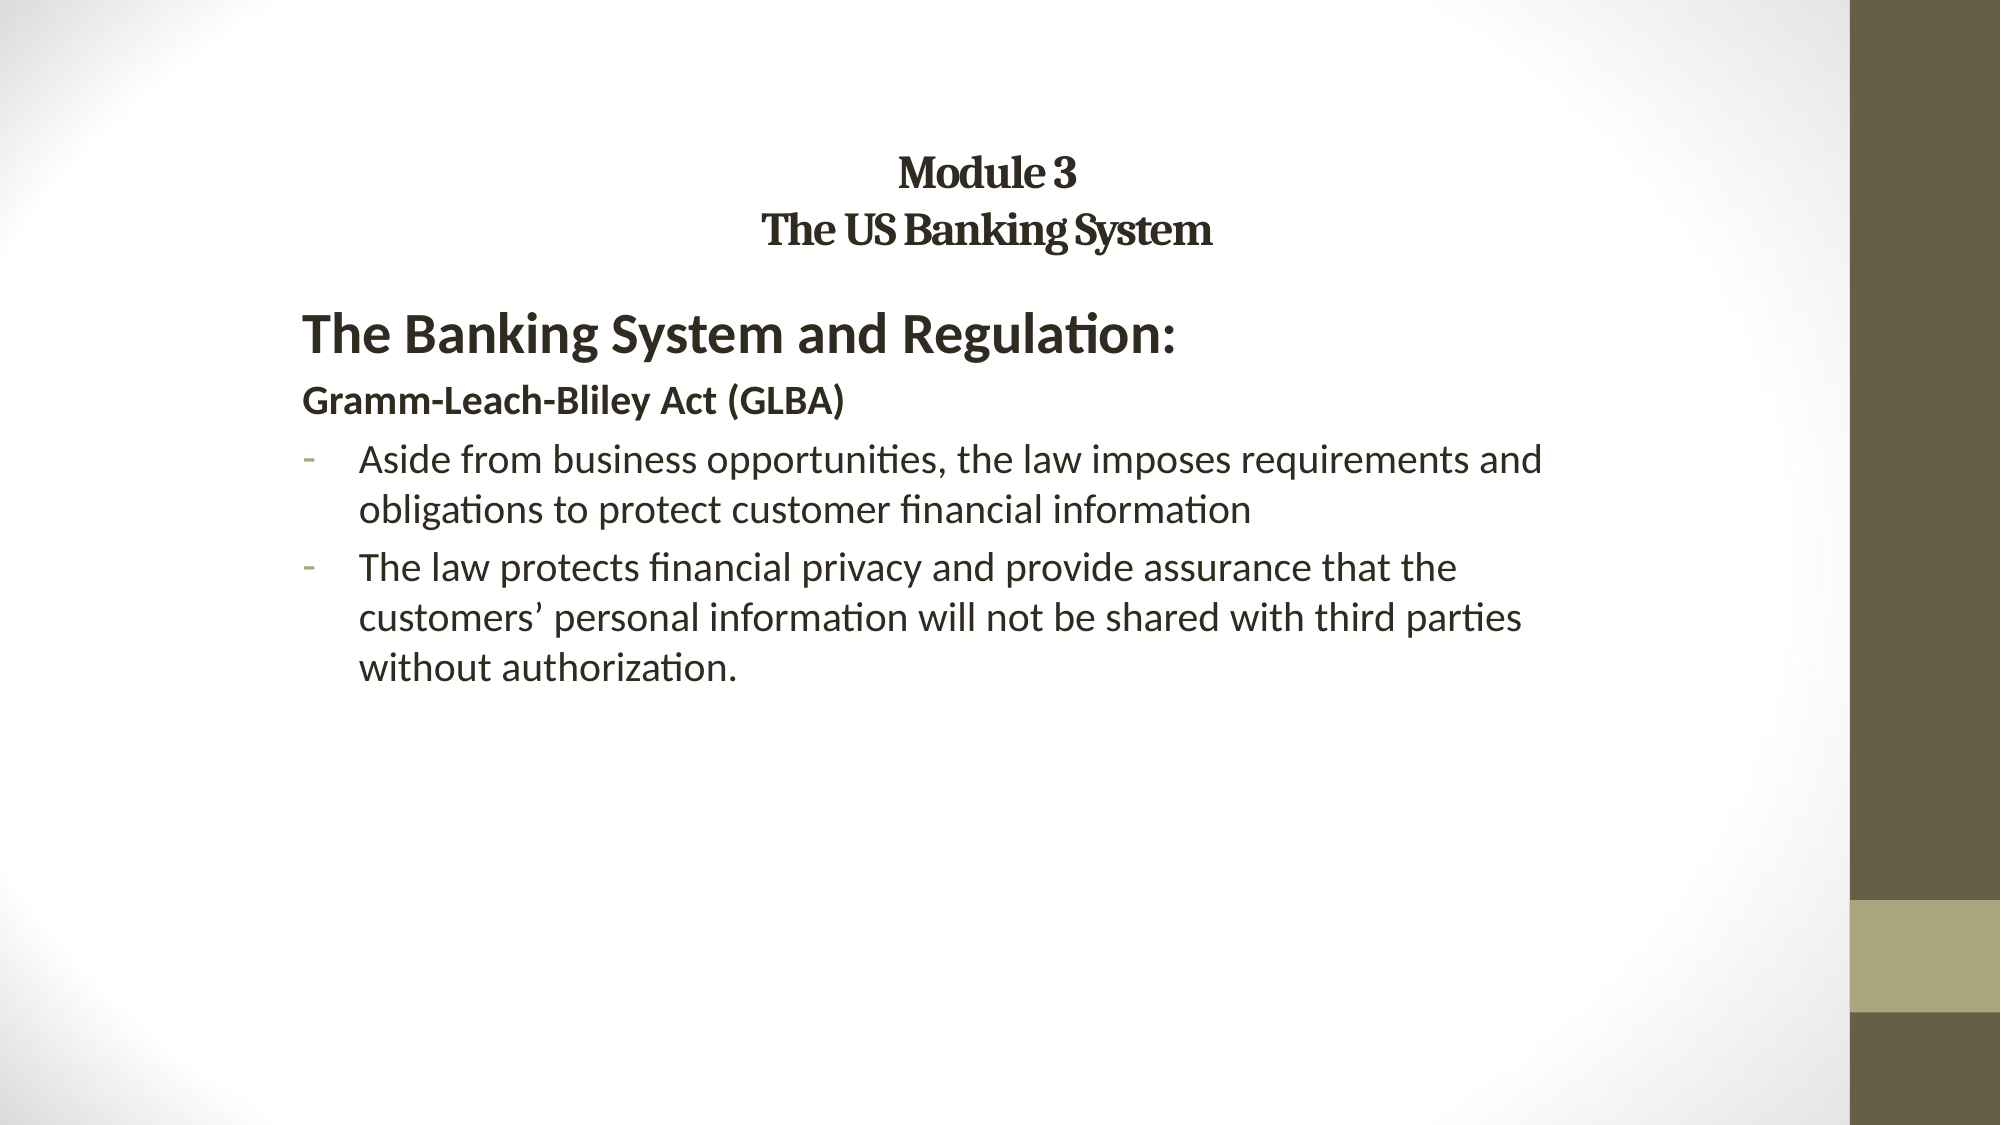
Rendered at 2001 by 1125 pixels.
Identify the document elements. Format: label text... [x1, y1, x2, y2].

picture [0, 0, 1849, 1125]
subtitle The Banking System and Regulation: Gramm-Leach-Bliley Act (GLBA) Aside from business opportunities, the law imposes requirements and obligations to protect customer financial information The law protects financial privacy and provide assurance that the customers’ personal information will not be shared with third parties without authorization. [287, 287, 1625, 1125]
title Module 3 The US Banking System [350, 75, 1625, 263]
